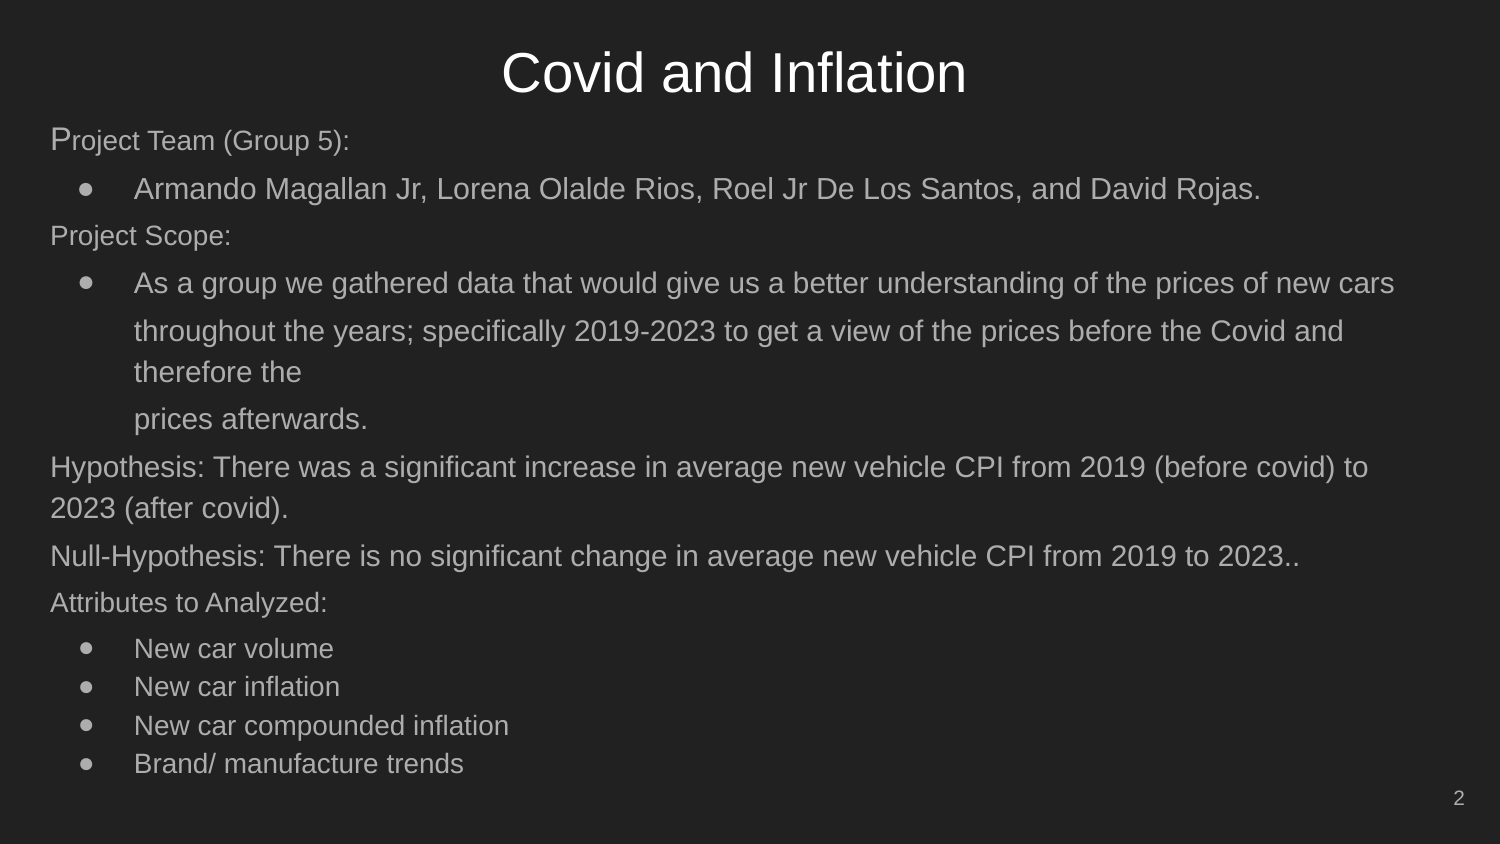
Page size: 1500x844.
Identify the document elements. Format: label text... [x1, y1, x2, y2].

slide_number ‹#› [1389, 764, 1480, 830]
list Project Team (Group 5): Armando Magallan Jr, Lorena Olalde Rios, Roel Jr De Los Santos, and David Rojas. Project Scope: As a group we gathered data that would give us a better understanding of the prices of new cars throughout the years; specifically 2019-2023 to get a view of the prices before the Covid and therefore the prices afterwards. Hypothesis: There was a significant increase in average new vehicle CPI from 2019 (before covid) to 2023 (after covid). Null-Hypothesis: There is no significant change in average new vehicle CPI from 2019 to 2023.. Attributes to Analyzed: New car volume New car inflation New car compounded inflation Brand/ manufacture trends [34, 96, 1449, 828]
text_box Covid and Inflation [34, 21, 1080, 97]
